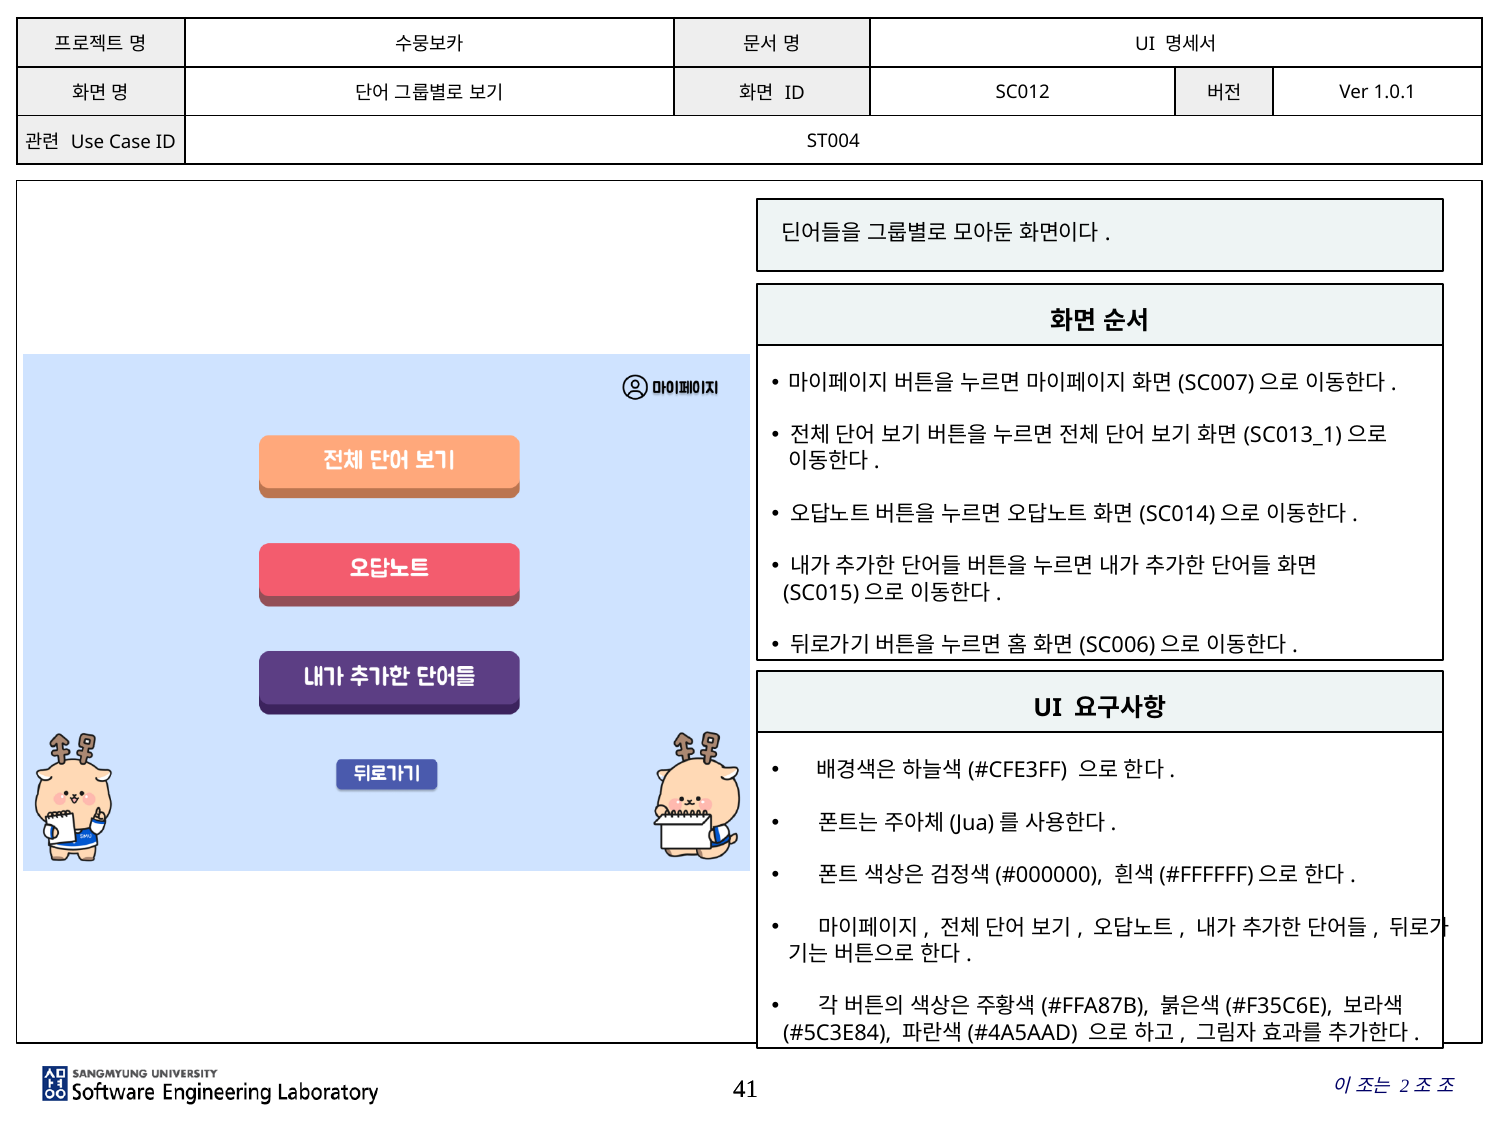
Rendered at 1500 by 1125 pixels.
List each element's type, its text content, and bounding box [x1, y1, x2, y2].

table_cell 화면 명 [18, 68, 184, 115]
table_cell 화면 ID [675, 68, 869, 115]
picture [22, 353, 750, 871]
table_cell Ver 1.0.1 [1274, 68, 1481, 115]
table_cell 단어 그룹별로 보기 [186, 68, 673, 115]
table_cell 버전 [1176, 68, 1272, 115]
picture [42, 1066, 382, 1106]
table_cell 관련 Use Case ID [18, 116, 184, 163]
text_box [756, 283, 1444, 661]
table_cell SC012 [871, 68, 1174, 115]
table_cell ST004 [186, 116, 1481, 163]
table_header 프로젝트 명 [18, 19, 184, 66]
table_header 수뭉보카 [186, 19, 673, 66]
table_header UI 명세서 [871, 19, 1481, 66]
text_box 딘어들을 그룹별로 모아둔 화면이다. [756, 198, 1444, 271]
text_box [756, 670, 1444, 1048]
table_header 문서 명 [675, 19, 869, 66]
footer 이 조는 2조 조 [994, 1060, 1454, 1110]
